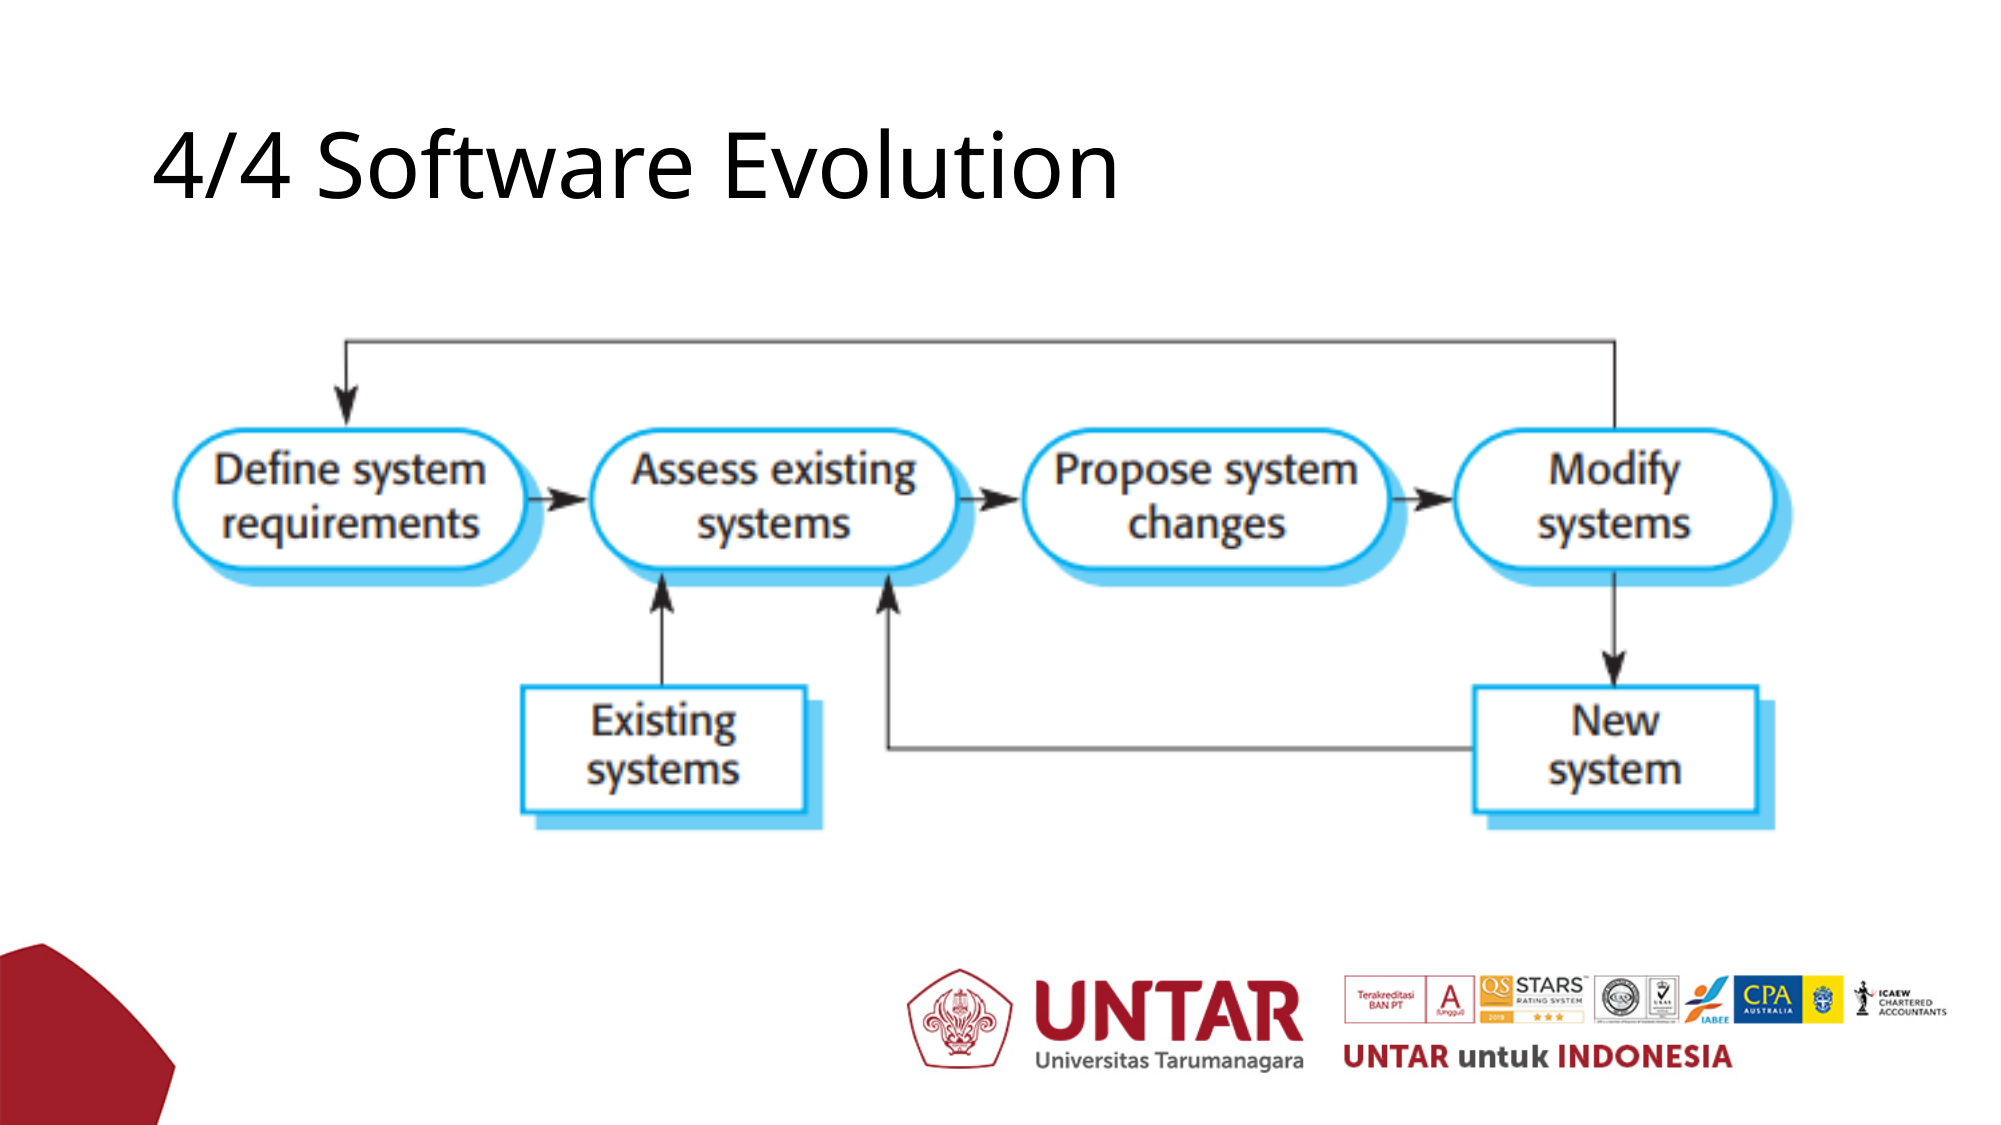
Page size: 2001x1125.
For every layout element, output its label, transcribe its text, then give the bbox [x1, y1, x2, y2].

title 4/4 Software Evolution [137, 59, 1863, 278]
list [127, 312, 1822, 855]
picture [0, 0, 2001, 1125]
